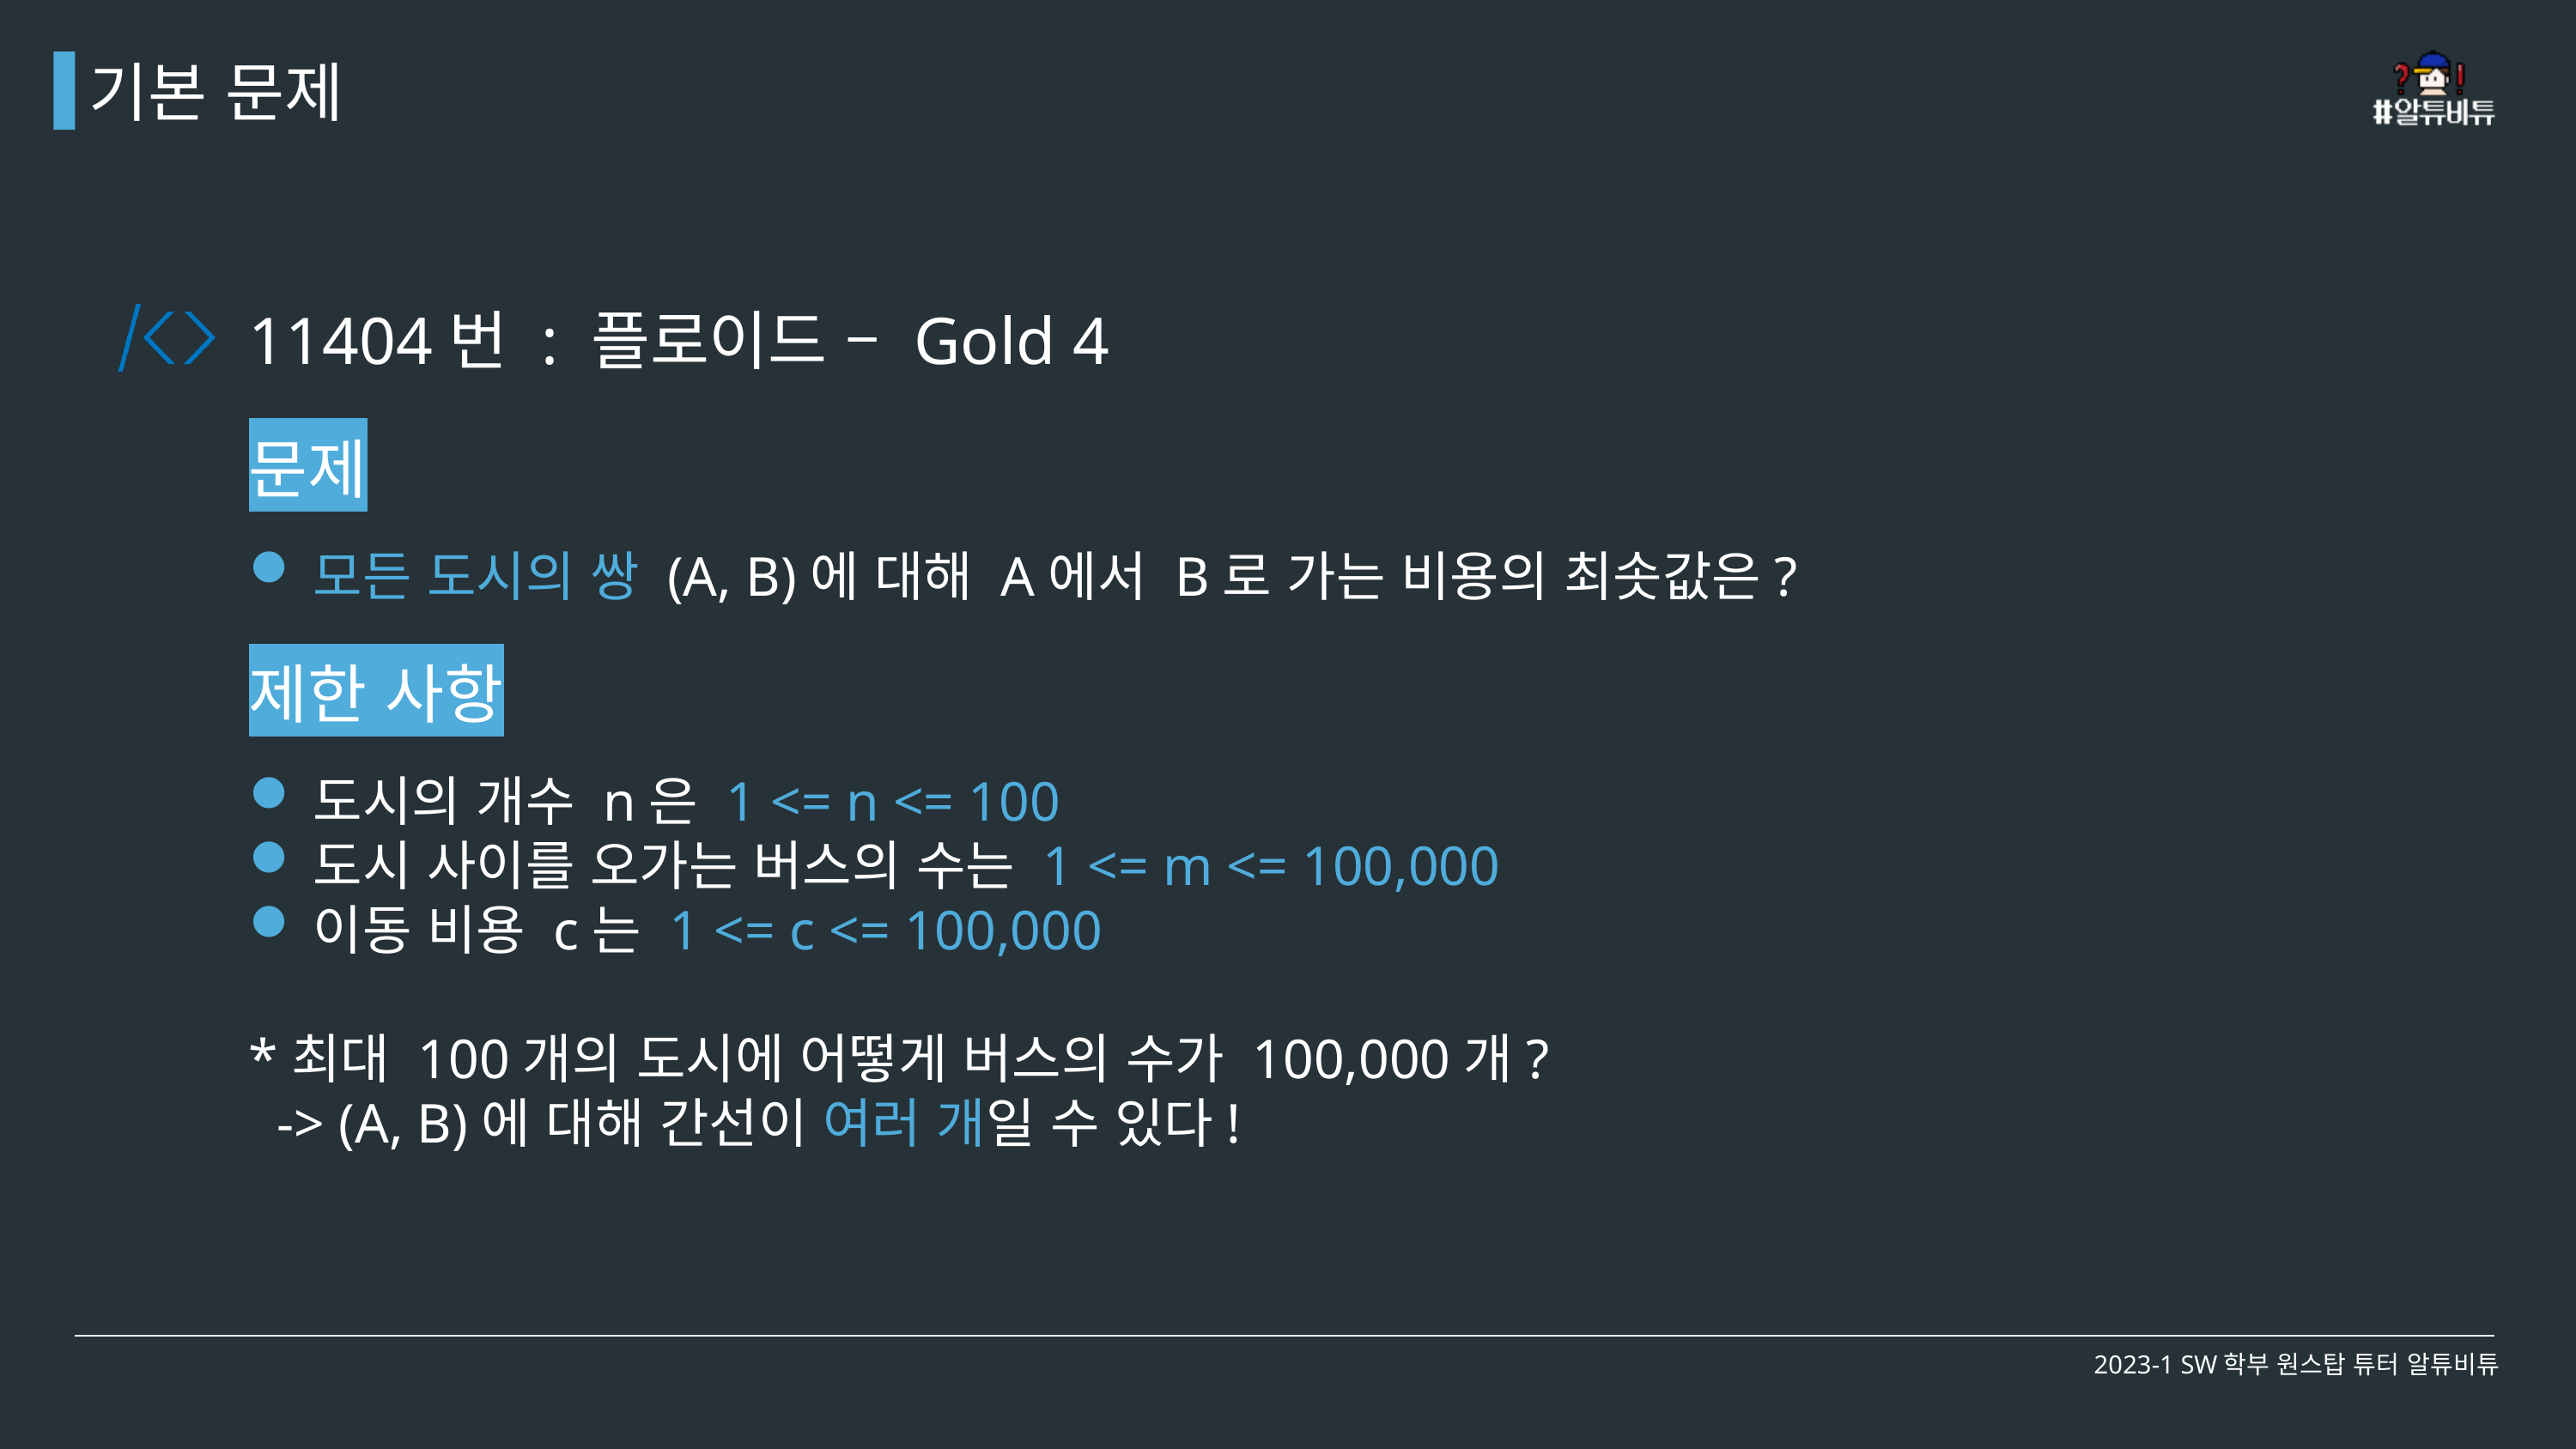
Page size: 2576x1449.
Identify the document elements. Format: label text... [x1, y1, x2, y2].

text_box 모든 도시의 쌍 (A, B)에 대해 A에서 B로 가는 비용의 최솟값은? [235, 536, 2104, 613]
text_box 기본 문제 [76, 45, 1301, 136]
text_box 11404번 : 플로이드 – Gold 4 [235, 293, 1460, 384]
picture [118, 304, 216, 373]
text_box 제한 사항 [235, 647, 698, 737]
picture [2366, 45, 2500, 179]
footer 2023-1 SW학부 원스탑 튜터 알튜비튜 [2039, 1327, 2555, 1401]
text_box 문제 [235, 421, 698, 512]
text_box 도시의 개수 n은 1 <= n <= 100 도시 사이를 오가는 버스의 수는 1 <= m <= 100,000 이동 비용 c는 1 <= c <= 100,000 *최대 100개의 도시에 어떻게 버스의 수가 100,000개? -> (A, B)에 대해 간선이 여러 개일 수 있다! [235, 761, 2222, 1161]
